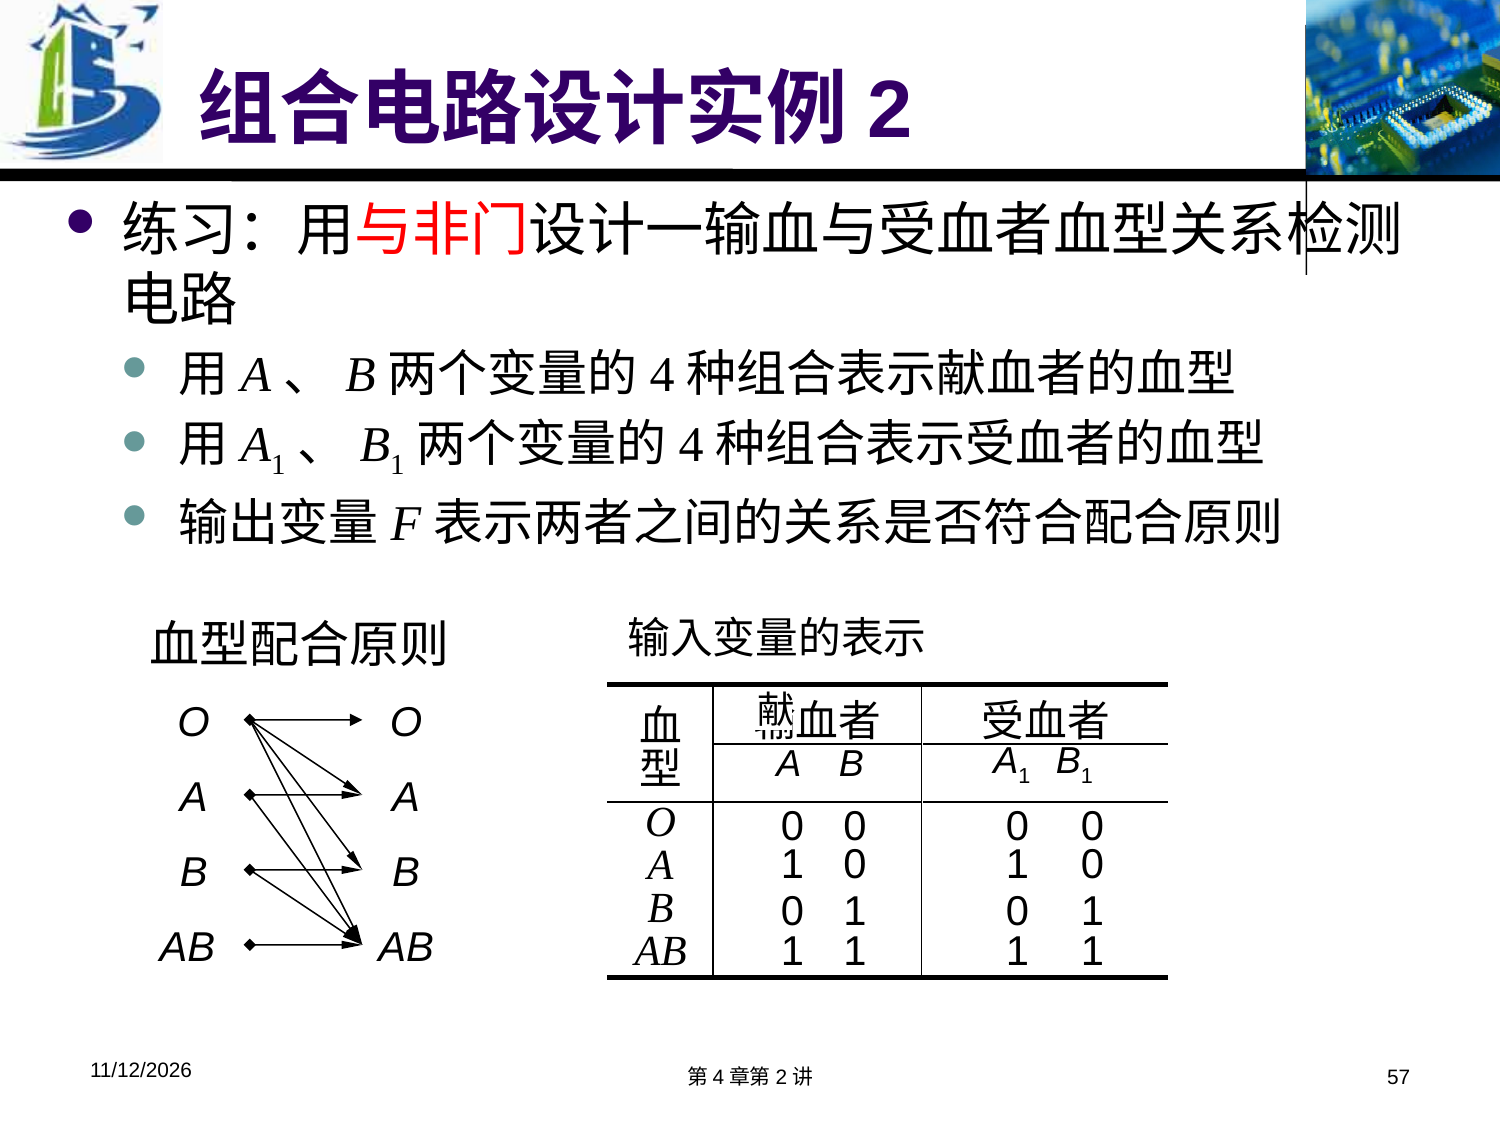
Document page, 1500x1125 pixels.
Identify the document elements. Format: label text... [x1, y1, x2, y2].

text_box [137, 612, 463, 971]
slide_number 57 [1074, 1055, 1426, 1101]
list 练习：用与非门设计一输血与受血者血型关系检测电路 用A、B两个变量的4种组合表示献血者的血型 用A1、B1两个变量的4种组合表示受血者的血型 输出变量F表示两者之间的关系是否符合配合原则 [49, 184, 1468, 573]
footer 第4章第2讲 [512, 1055, 988, 1101]
picture [1306, 0, 1500, 175]
title 组合电路设计实例2 [182, 49, 1247, 162]
picture [0, 0, 163, 163]
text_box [601, 569, 1204, 998]
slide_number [74, 1048, 426, 1101]
